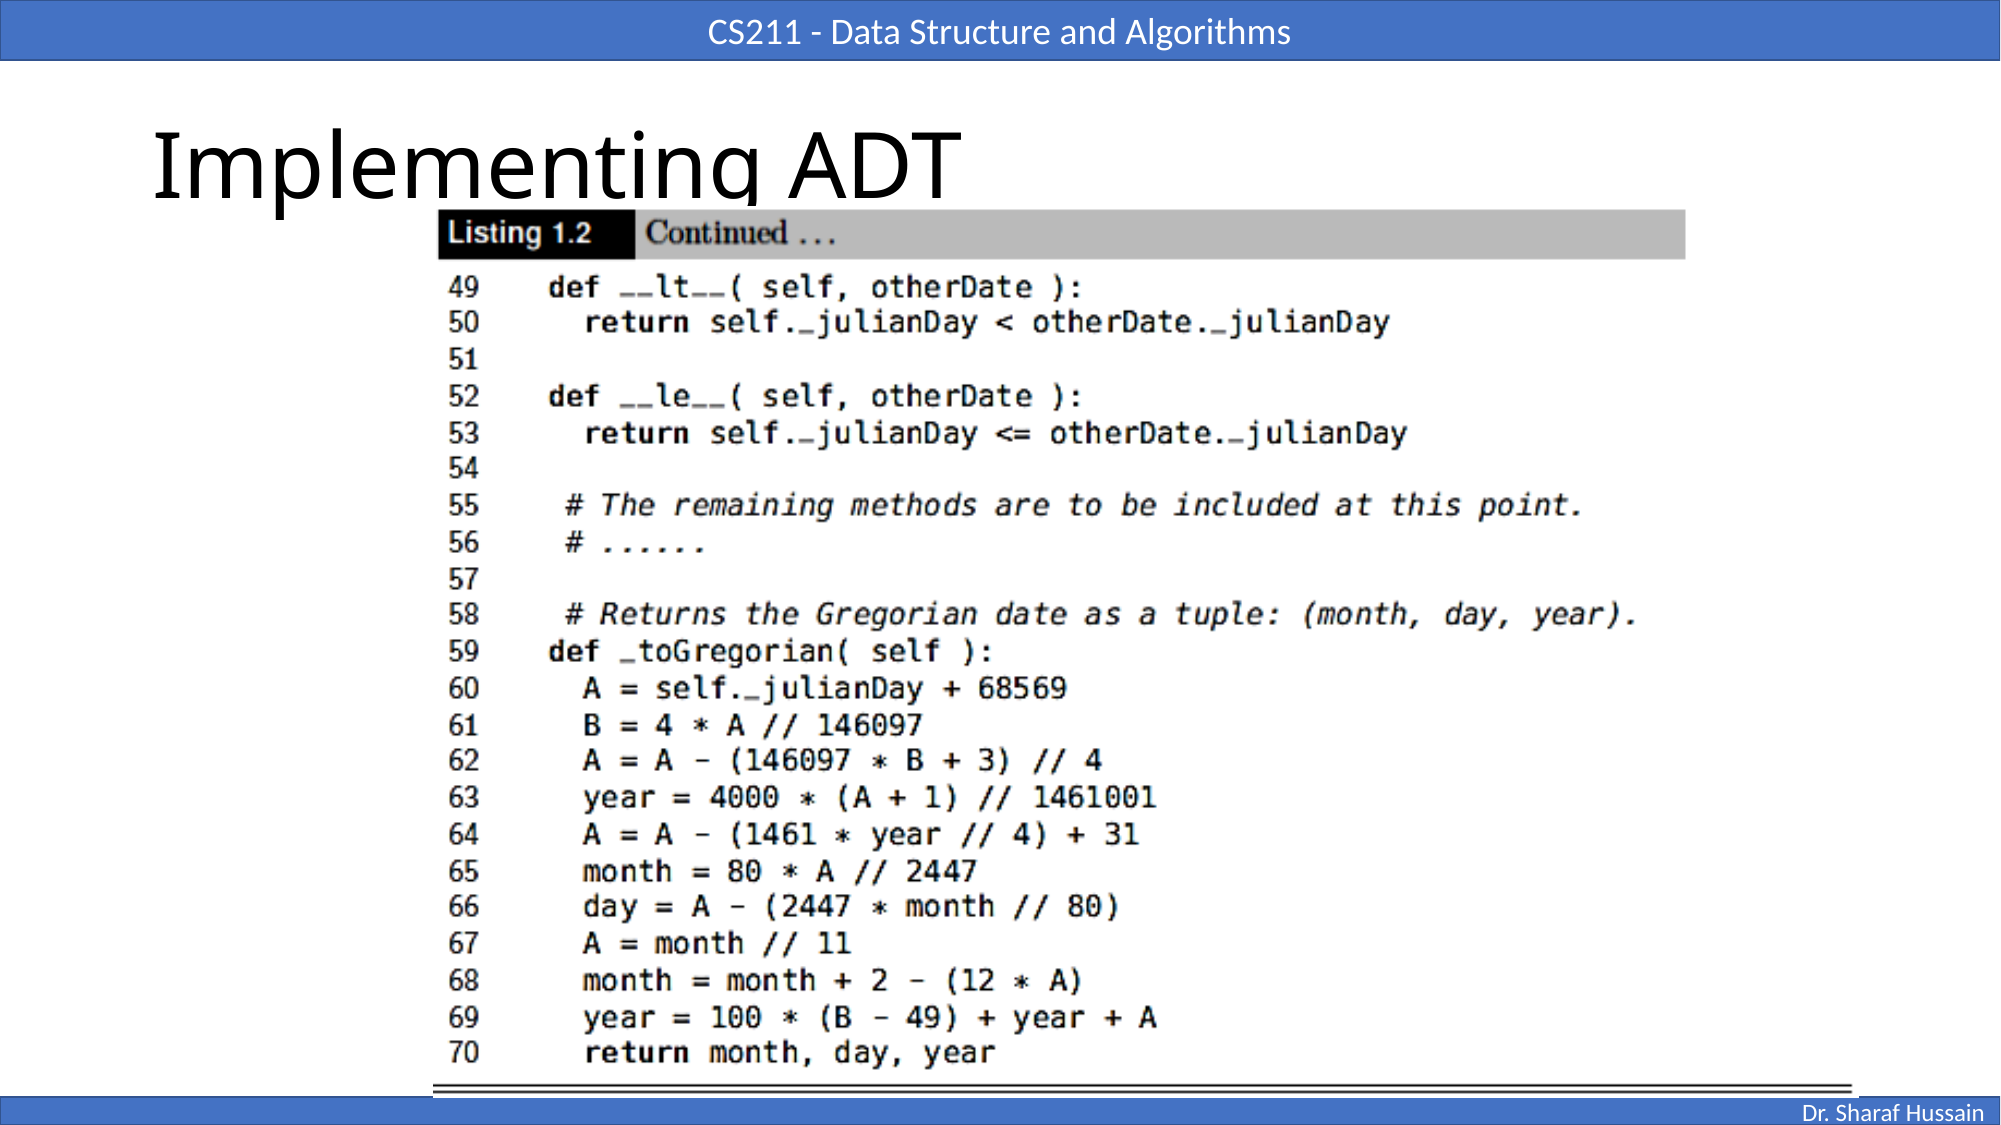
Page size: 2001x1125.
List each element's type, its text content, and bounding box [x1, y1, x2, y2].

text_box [433, 264, 1857, 1095]
title Implementing ADT [137, 59, 1863, 278]
slide_number 13 [1412, 1042, 1863, 1103]
picture [433, 206, 1859, 1098]
